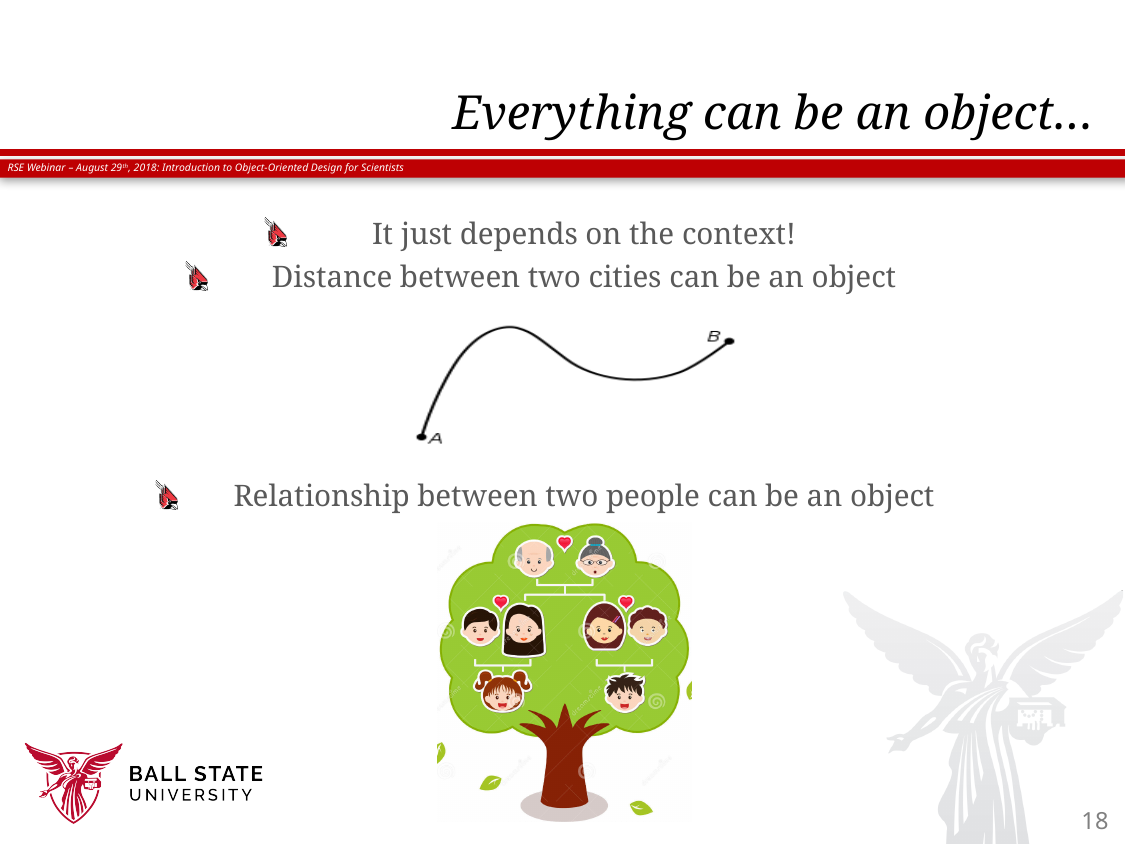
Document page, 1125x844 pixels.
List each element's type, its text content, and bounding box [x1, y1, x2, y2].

picture [0, 708, 297, 844]
picture [436, 522, 692, 823]
list It just depends on the context! Distance between two cities can be an object Relationship between two people can be an object [22, 204, 1107, 741]
slide_number 18 [1001, 798, 1124, 844]
picture [402, 310, 748, 452]
picture [152, 480, 182, 510]
picture [261, 217, 291, 247]
title Everything can be an object… [0, 0, 1125, 147]
picture [182, 261, 212, 291]
